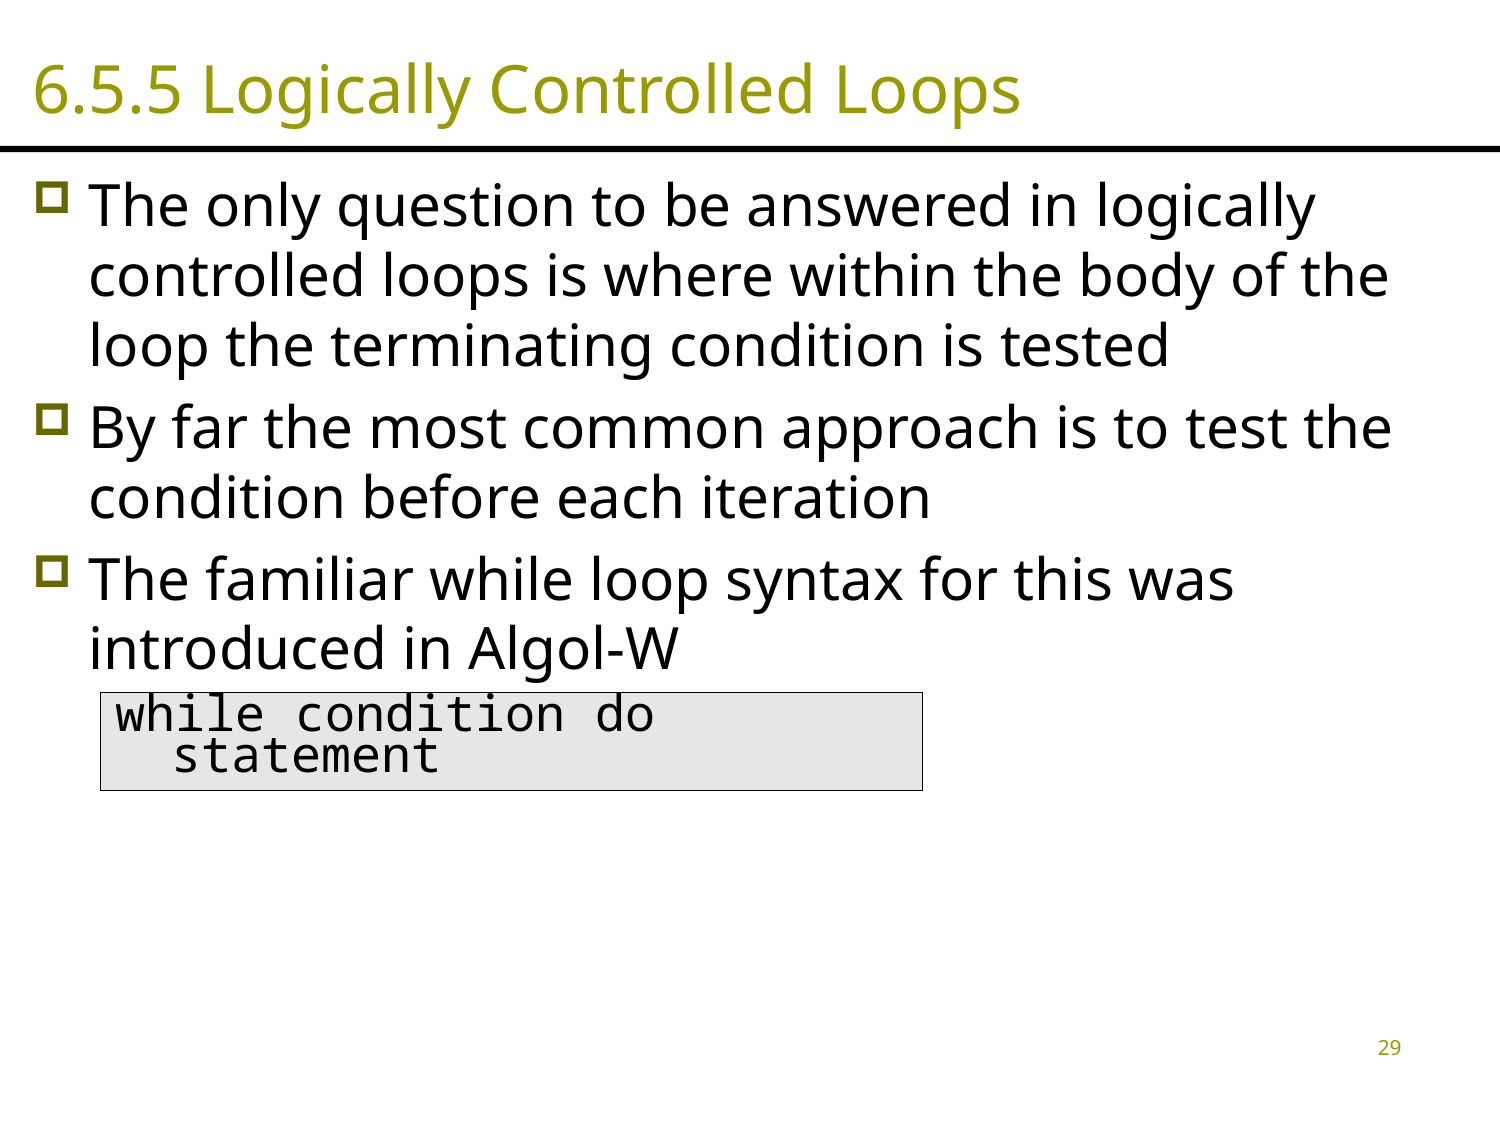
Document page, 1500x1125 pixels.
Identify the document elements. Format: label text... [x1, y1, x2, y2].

slide_number 29 [1066, 1026, 1417, 1102]
text_box while condition do statement [100, 691, 923, 791]
list The only question to be answered in logically controlled loops is where within the body of the loop the terminating condition is tested By far the most common approach is to test the condition before each iteration The familiar while loop syntax for this was introduced in Algol-W [17, 160, 1483, 1006]
title 6.5.5 Logically Controlled Loops [17, 7, 1483, 135]
